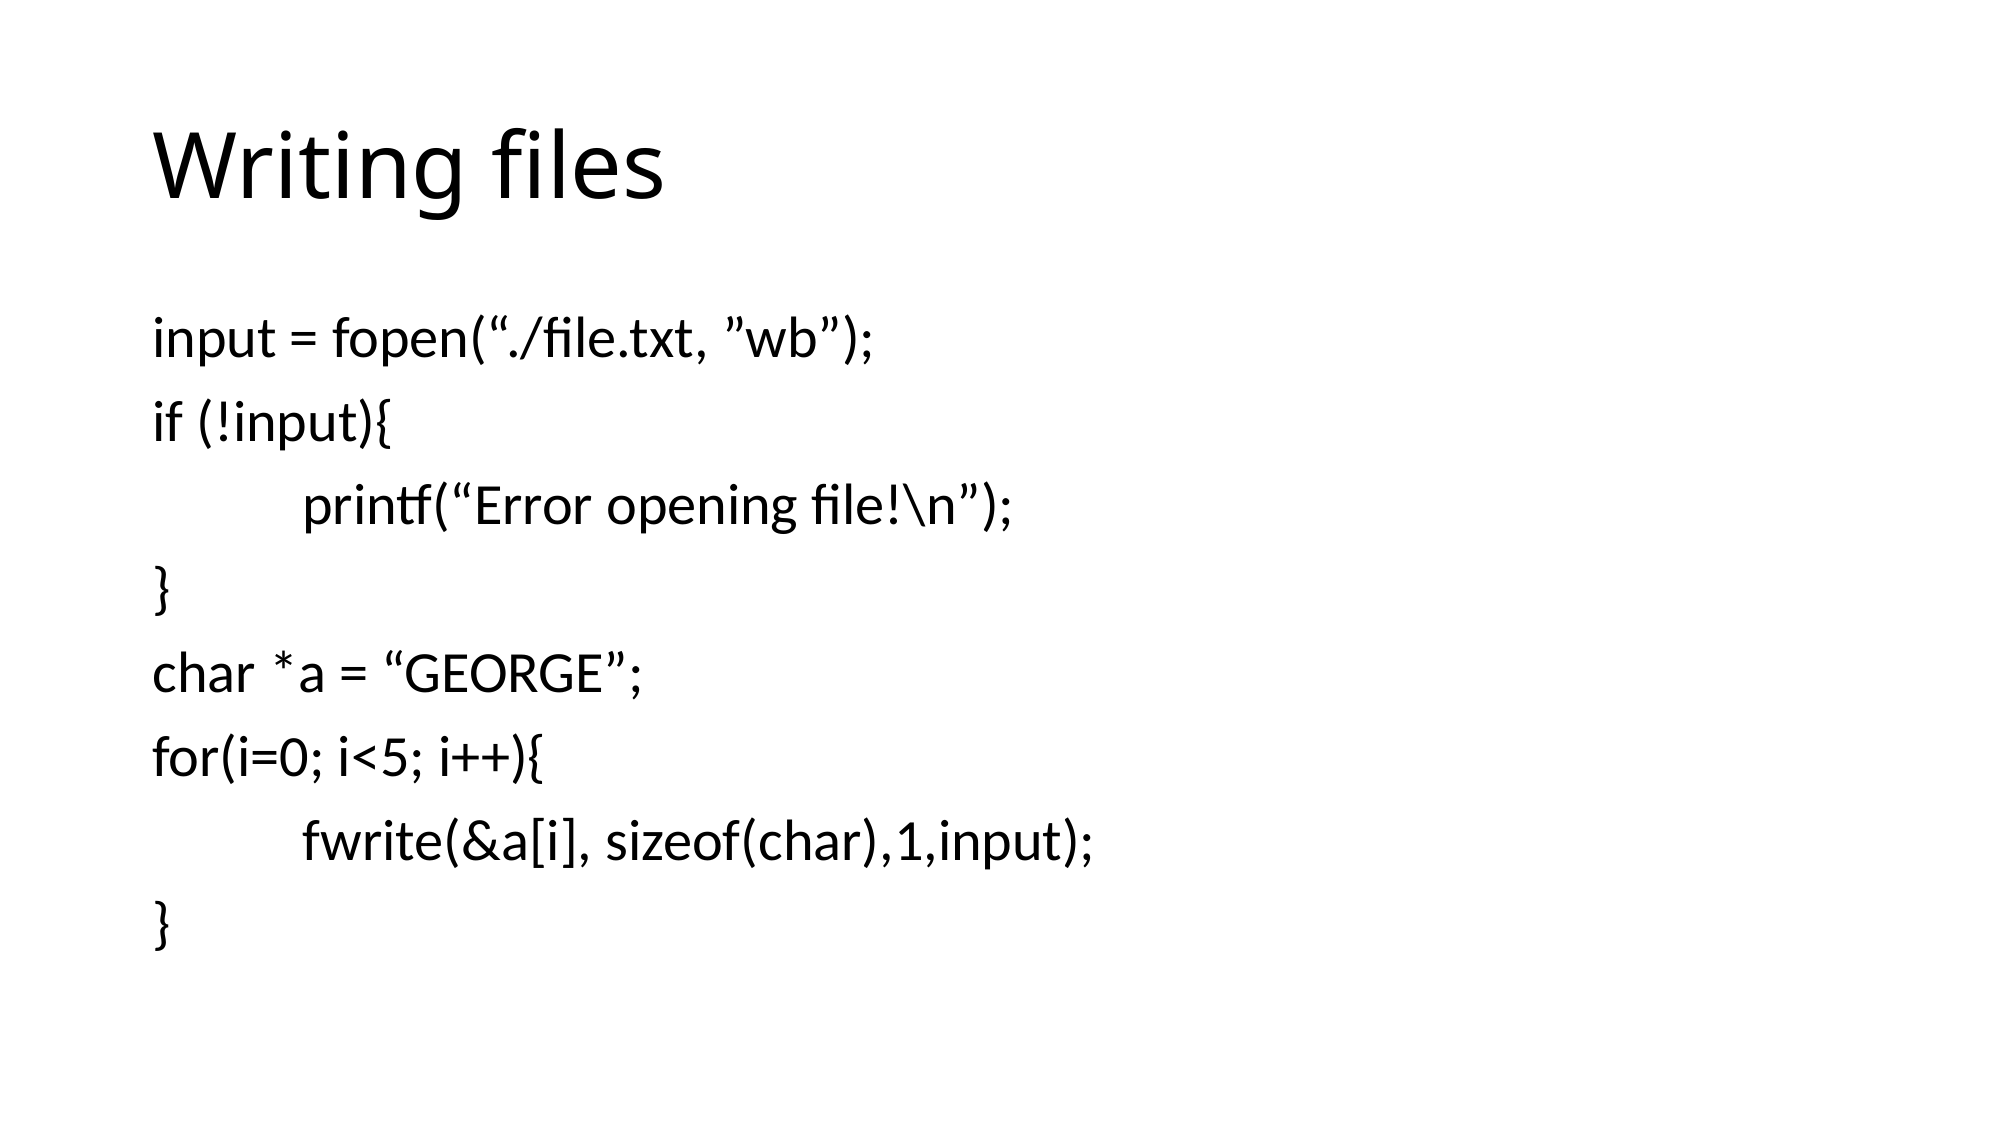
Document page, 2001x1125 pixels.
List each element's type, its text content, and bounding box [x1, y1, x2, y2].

title Writing files [137, 59, 1863, 278]
list input = fopen(“./file.txt, ”wb”); if (!input){ printf(“Error opening file!\n”); } char *a = “GEORGE”; for(i=0; i<5; i++){ fwrite(&a[i], sizeof(char),1,input); } [137, 299, 1863, 1014]
